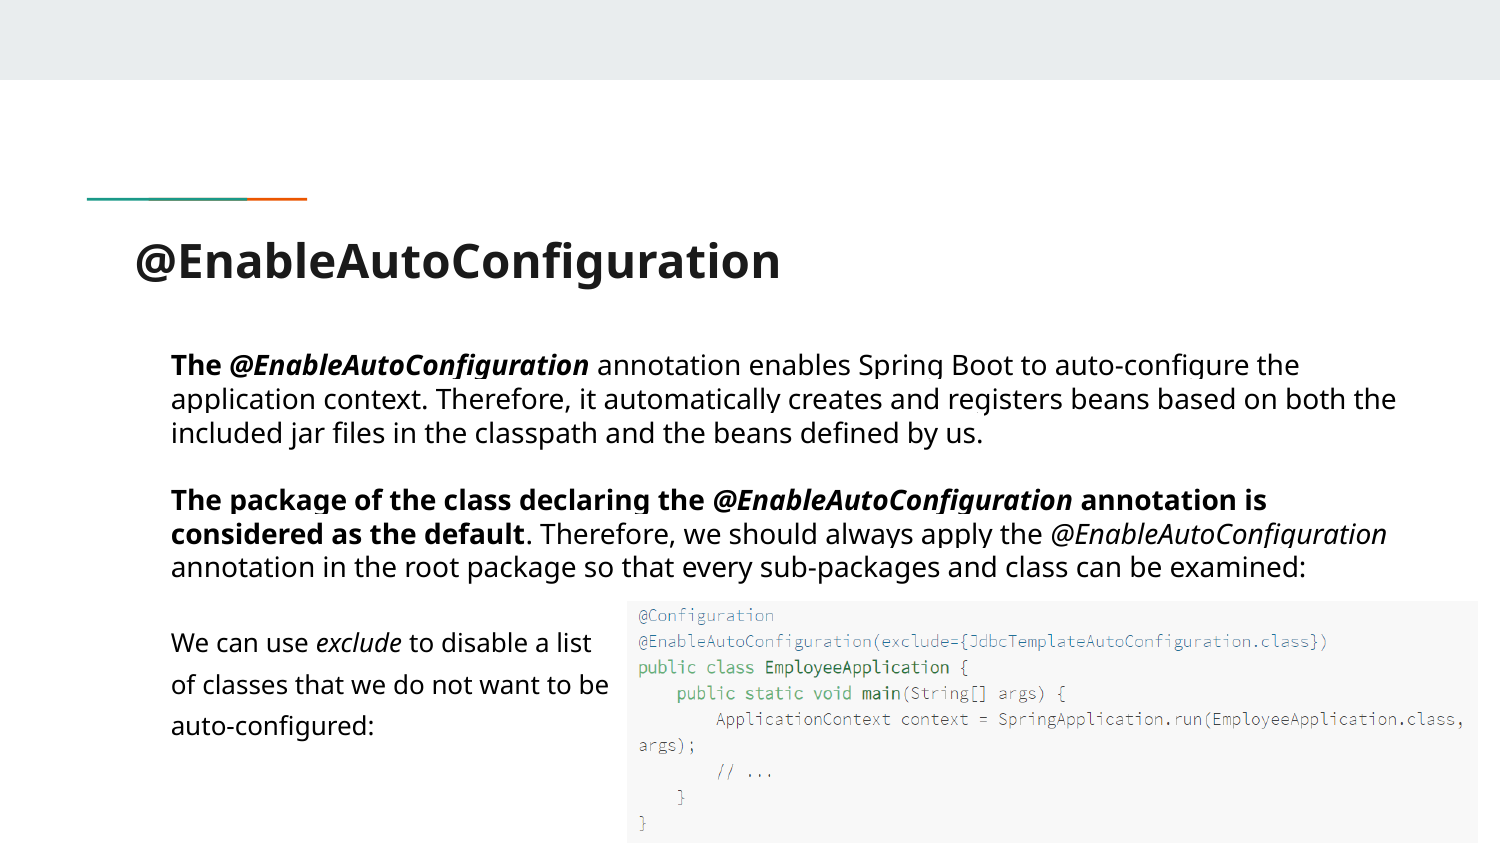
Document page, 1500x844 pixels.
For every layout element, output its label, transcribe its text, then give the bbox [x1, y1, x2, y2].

text_box We can use exclude to disable a list of classes that we do not want to be auto-configured: [155, 601, 625, 839]
picture [627, 601, 1478, 843]
title @EnableAutoConfiguration [119, 216, 1381, 305]
text_box The @EnableAutoConfiguration annotation enables Spring Boot to auto-configure the application context. Therefore, it automatically creates and registers beans based on both the included jar files in the classpath and the beans defined by us. The package of the class declaring the @EnableAutoConfiguration annotation is considered as the default. Therefore, we should always apply the @EnableAutoConfiguration annotation in the root package so that every sub-packages and class can be examined: [155, 332, 1418, 599]
